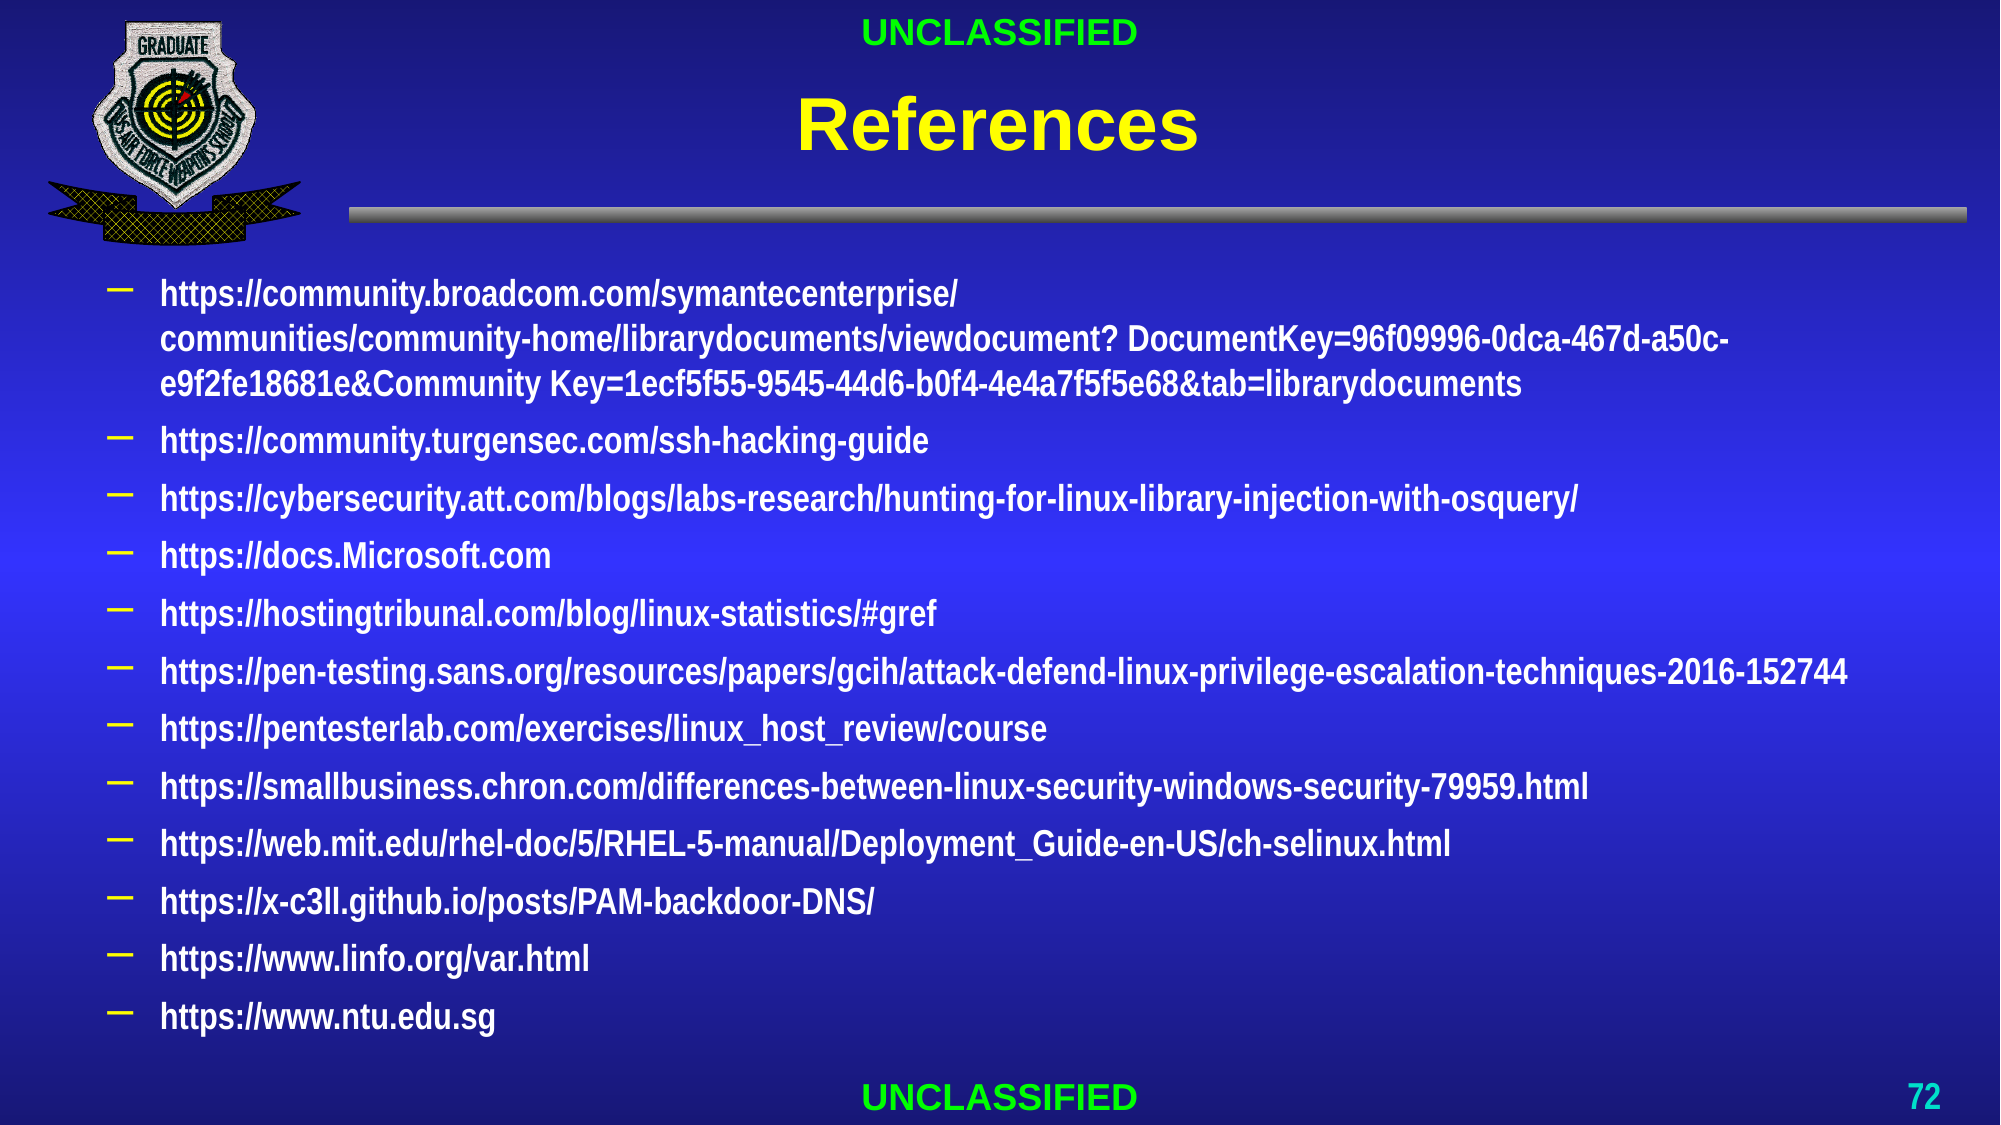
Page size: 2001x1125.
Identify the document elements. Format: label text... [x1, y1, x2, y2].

picture [89, 16, 260, 211]
list https://community.broadcom.com/symantecenterprise/ communities/community-home/librarydocuments/viewdocument? DocumentKey=96f09996-0dca-467d-a50c-e9f2fe18681e&Community Key=1ecf5f55-9545-44d6-b0f4-4e4a7f5f5e68&tab=librarydocuments https://community.turgensec.com/ssh-hacking-guide https://cybersecurity.att.com/blogs/labs-research/hunting-for-linux-library-injection-with-osquery/ https://docs.Microsoft.com https://hostingtribunal.com/blog/linux-statistics/#gref https://pen-testing.sans.org/resources/papers/gcih/attack-defend-linux-privilege-escalation-techniques-2016-152744 https://pentesterlab.com/exercises/linux_host_review/course https://smallbusiness.chron.com/differences-between-linux-security-windows-security-79959.html https://web.mit.edu/rhel-doc/5/RHEL-5-manual/Deployment_Guide-en-US/ch-selinux.html https://x-c3ll.github.io/posts/PAM-backdoor-DNS/ https://www.linfo.org/var.html https://www.ntu.edu.sg [92, 261, 1927, 1049]
title References [348, 32, 1648, 221]
